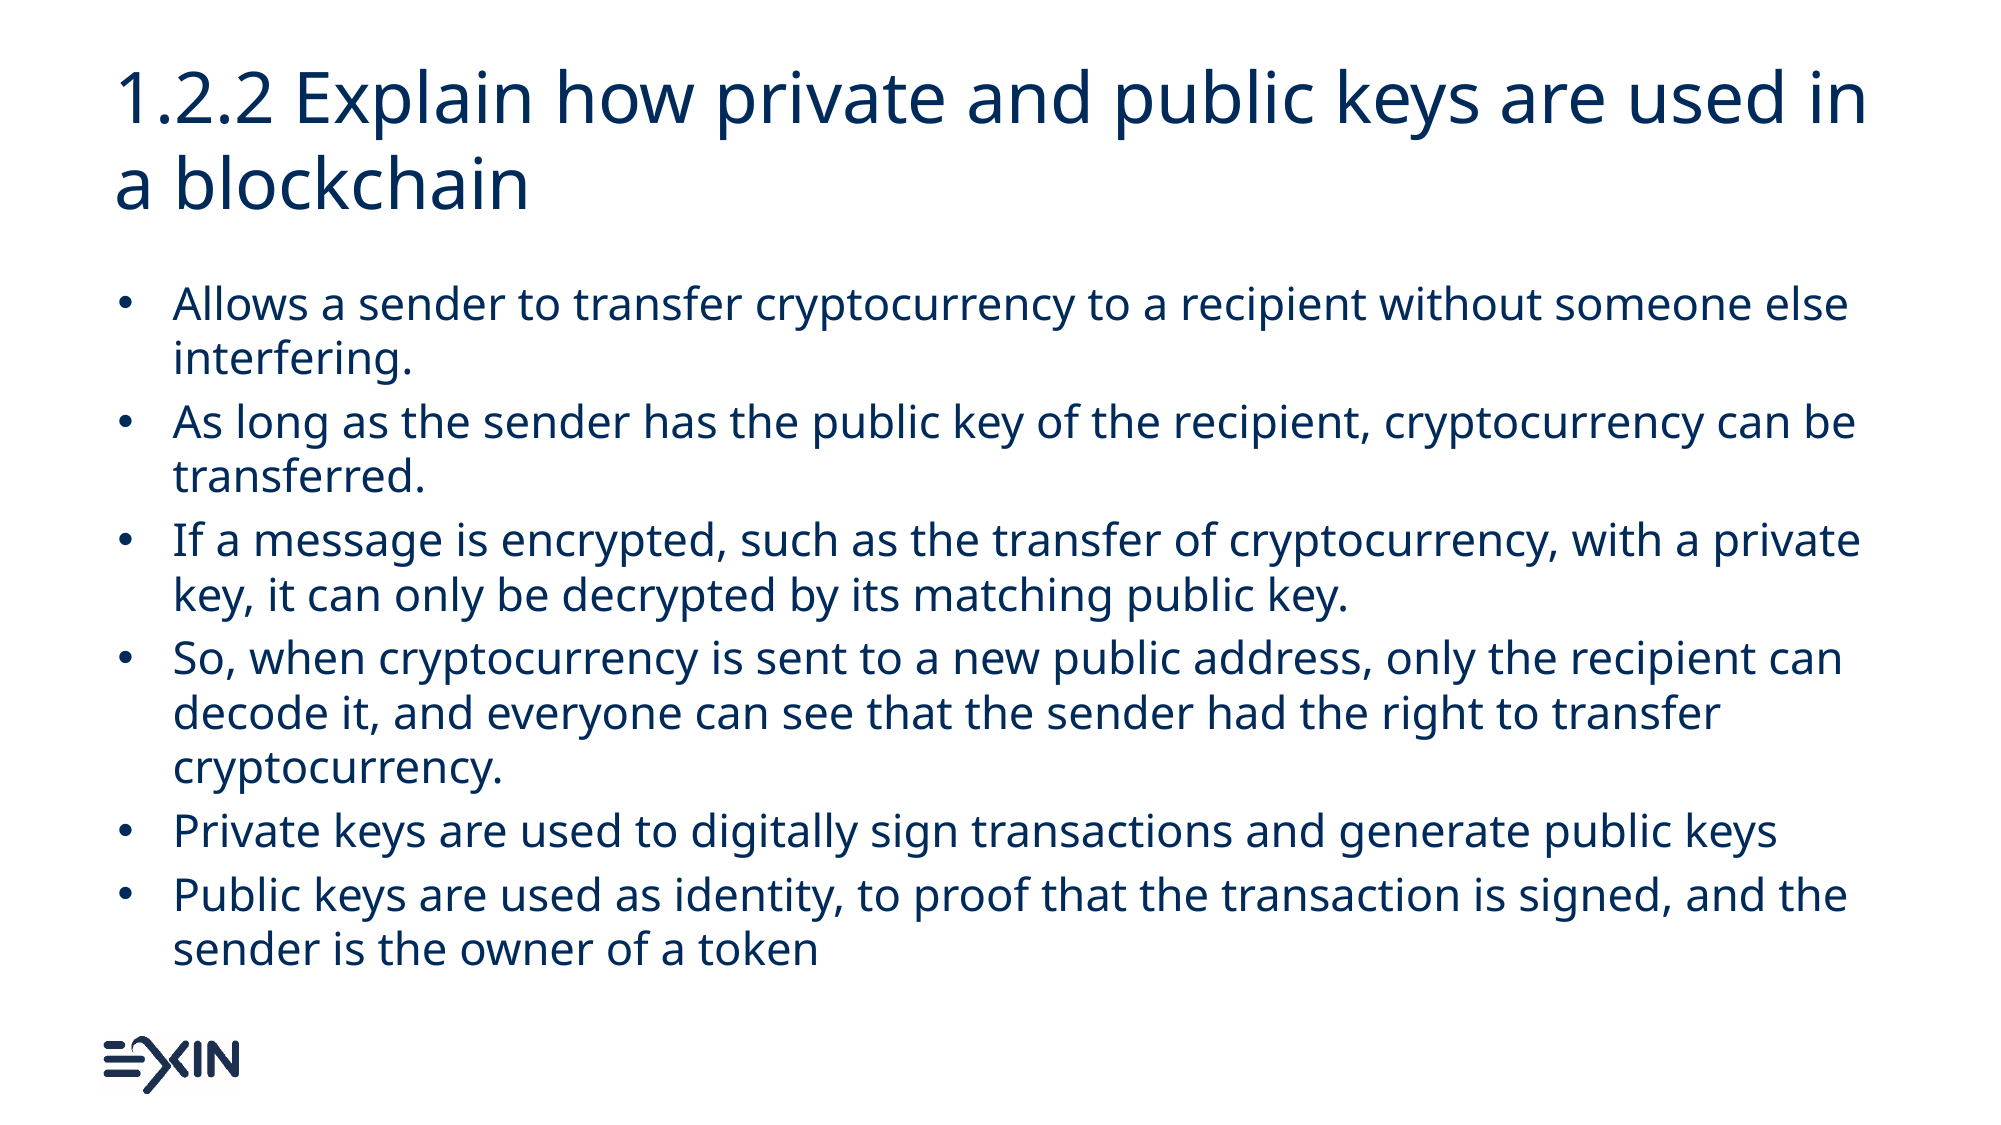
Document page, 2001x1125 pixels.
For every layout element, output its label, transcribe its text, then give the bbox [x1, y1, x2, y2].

title 1.2.2 Explain how private and public keys are used in a blockchain [99, 45, 1900, 233]
list Allows a sender to transfer cryptocurrency to a recipient without someone else interfering. As long as the sender has the public key of the recipient, cryptocurrency can be transferred. If a message is encrypted, such as the transfer of cryptocurrency, with a private key, it can only be decrypted by its matching public key. So, when cryptocurrency is sent to a new public address, only the recipient can decode it, and everyone can see that the sender had the right to transfer cryptocurrency. Private keys are used to digitally sign transactions and generate public keys Public keys are used as identity, to proof that the transaction is signed, and the sender is the owner of a token [102, 267, 1898, 988]
picture [99, 1036, 239, 1094]
